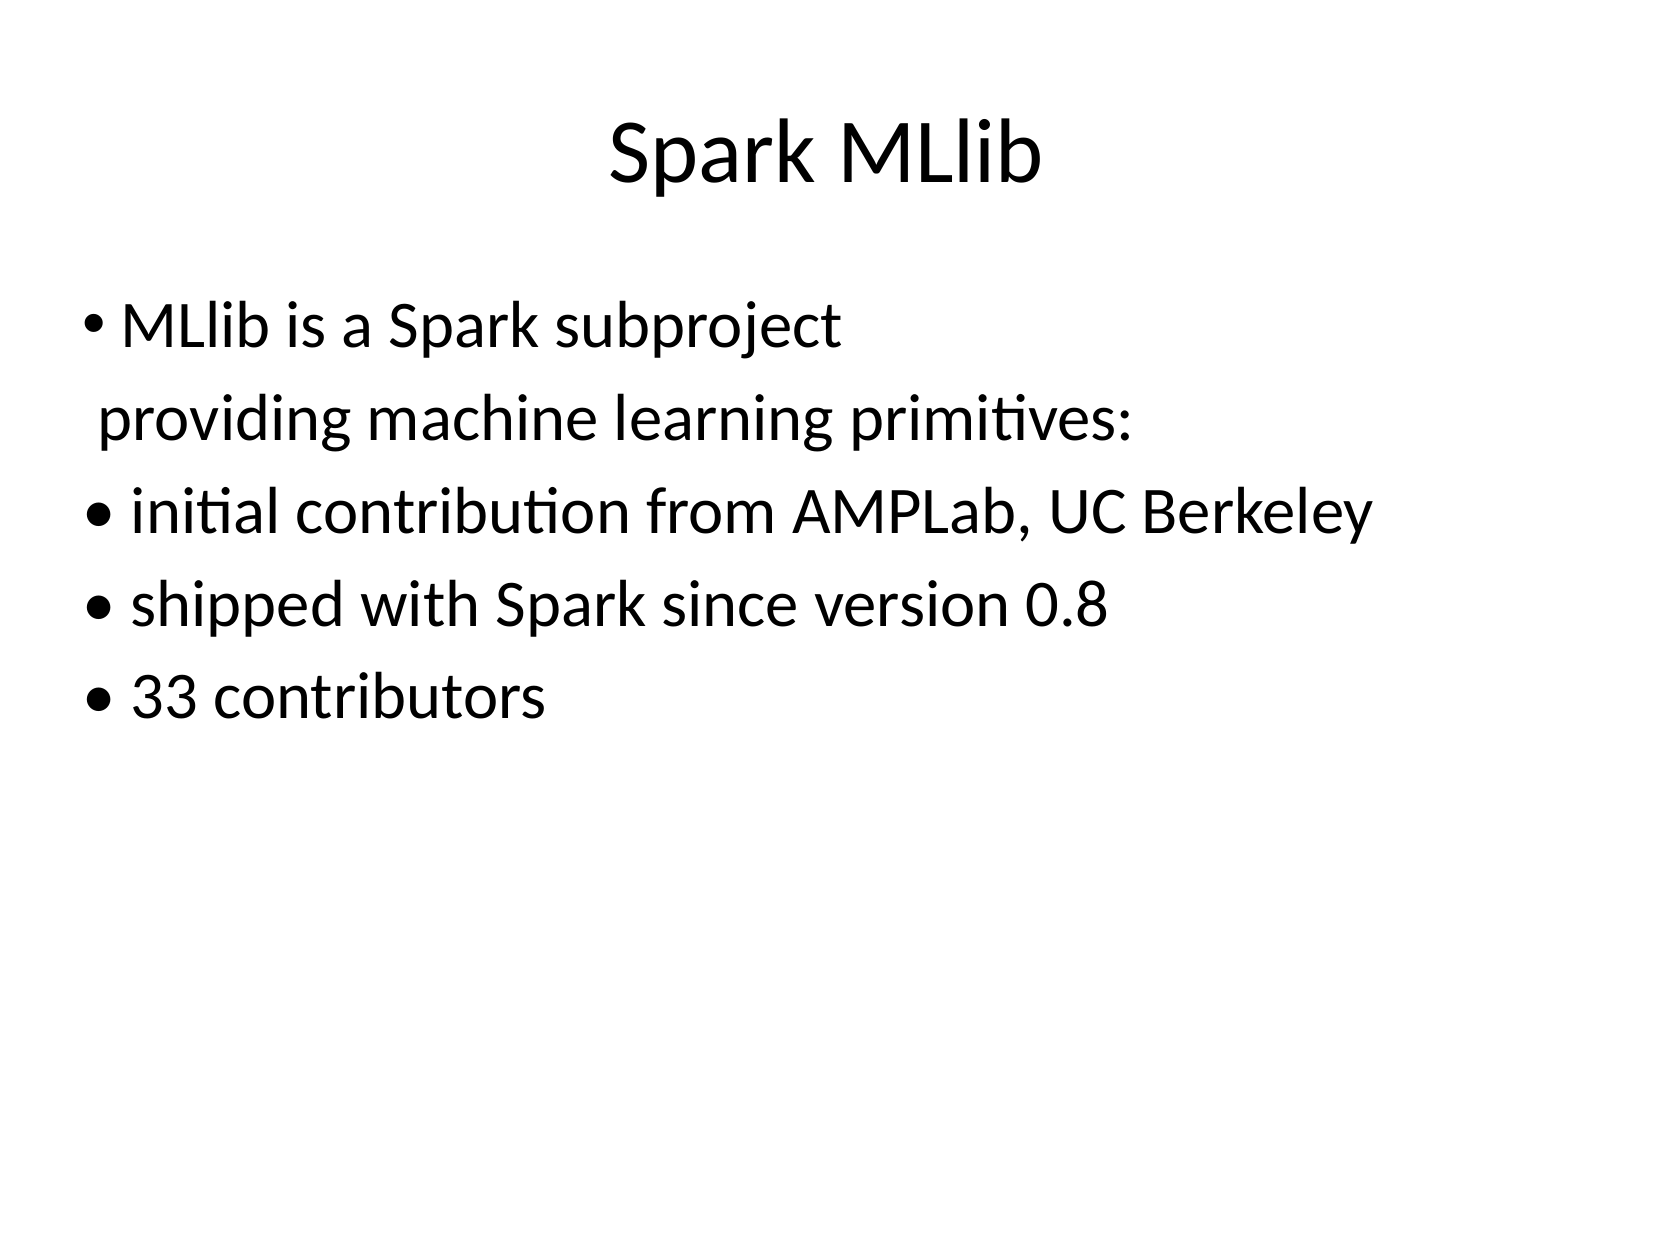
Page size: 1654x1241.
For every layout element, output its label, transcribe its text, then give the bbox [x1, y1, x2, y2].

list MLlib is a Spark subproject providing machine learning primitives: • initial contribution from AMPLab, UC Berkeley • shipped with Spark since version 0.8 • 33 contributors [82, 290, 1538, 1010]
title Spark MLlib [82, 49, 1571, 257]
